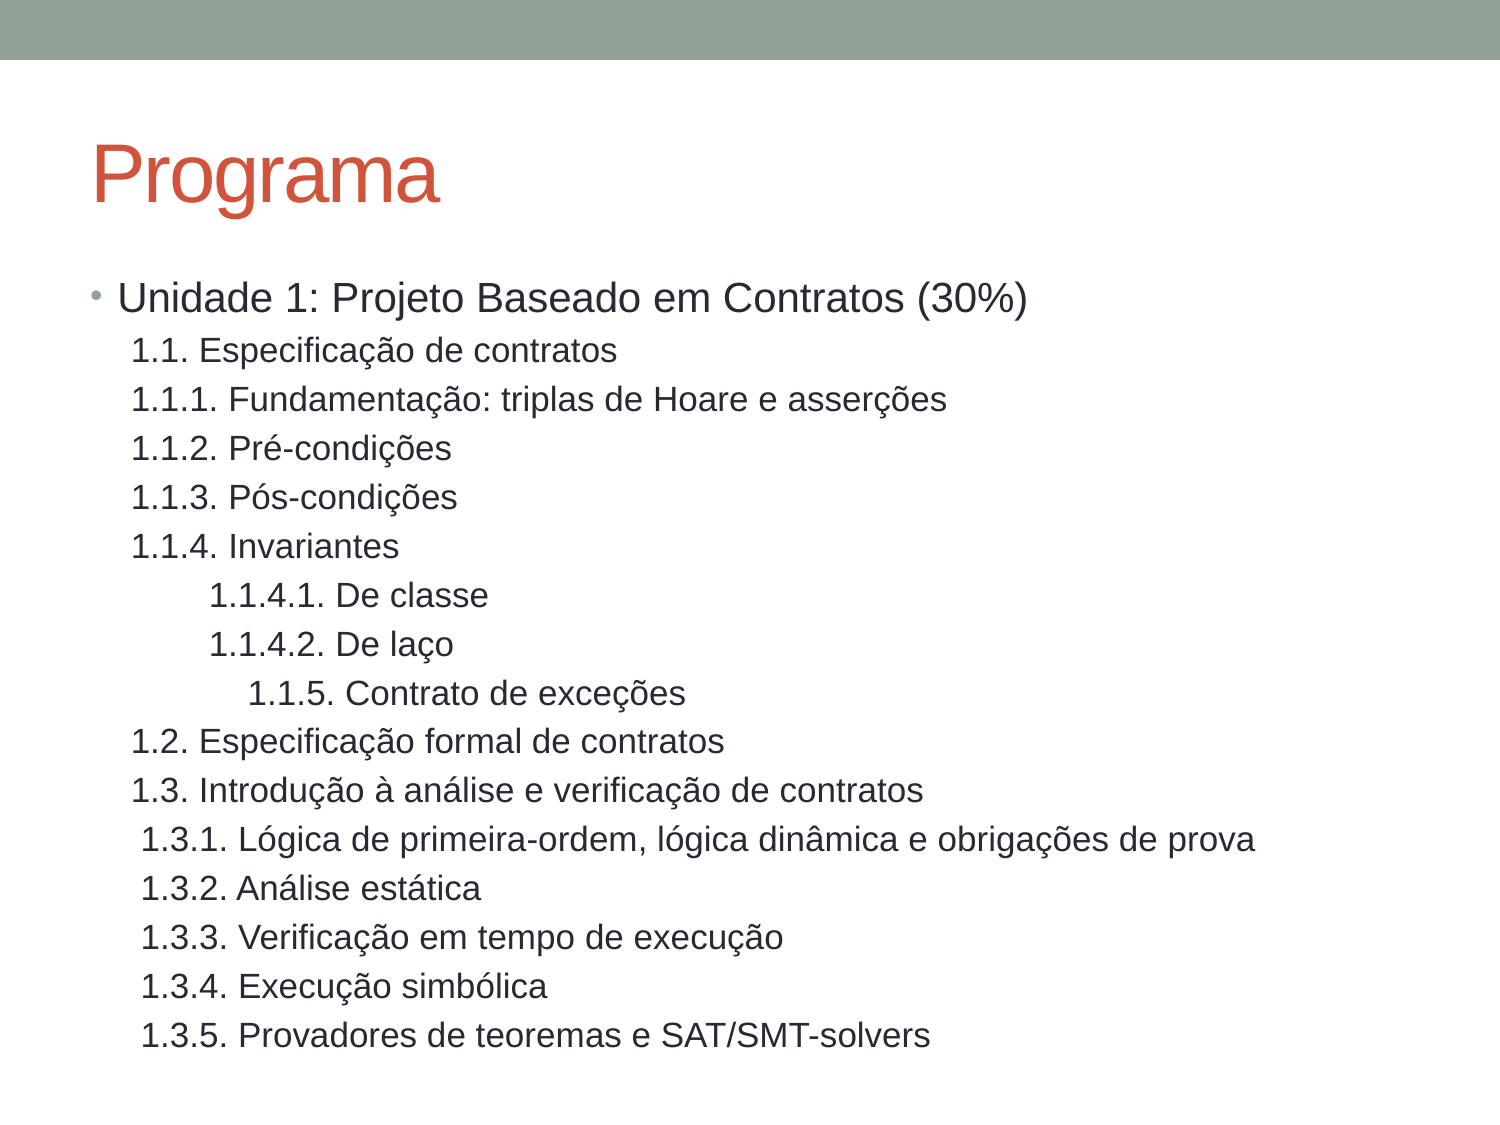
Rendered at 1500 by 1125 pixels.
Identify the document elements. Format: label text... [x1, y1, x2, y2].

title Programa [75, 87, 1425, 250]
list Unidade 1: Projeto Baseado em Contratos (30%) 1.1. Especificação de contratos 1.1.1. Fundamentação: triplas de Hoare e asserções 1.1.2. Pré-condições 1.1.3. Pós-condições 1.1.4. Invariantes 1.1.4.1. De classe 1.1.4.2. De laço 1.1.5. Contrato de exceções 1.2. Especificação formal de contratos 1.3. Introdução à análise e verificação de contratos 1.3.1. Lógica de primeira-ordem, lógica dinâmica e obrigações de prova 1.3.2. Análise estática 1.3.3. Verificação em tempo de execução 1.3.4. Execução simbólica 1.3.5. Provadores de teoremas e SAT/SMT-solvers [75, 262, 1425, 1063]
